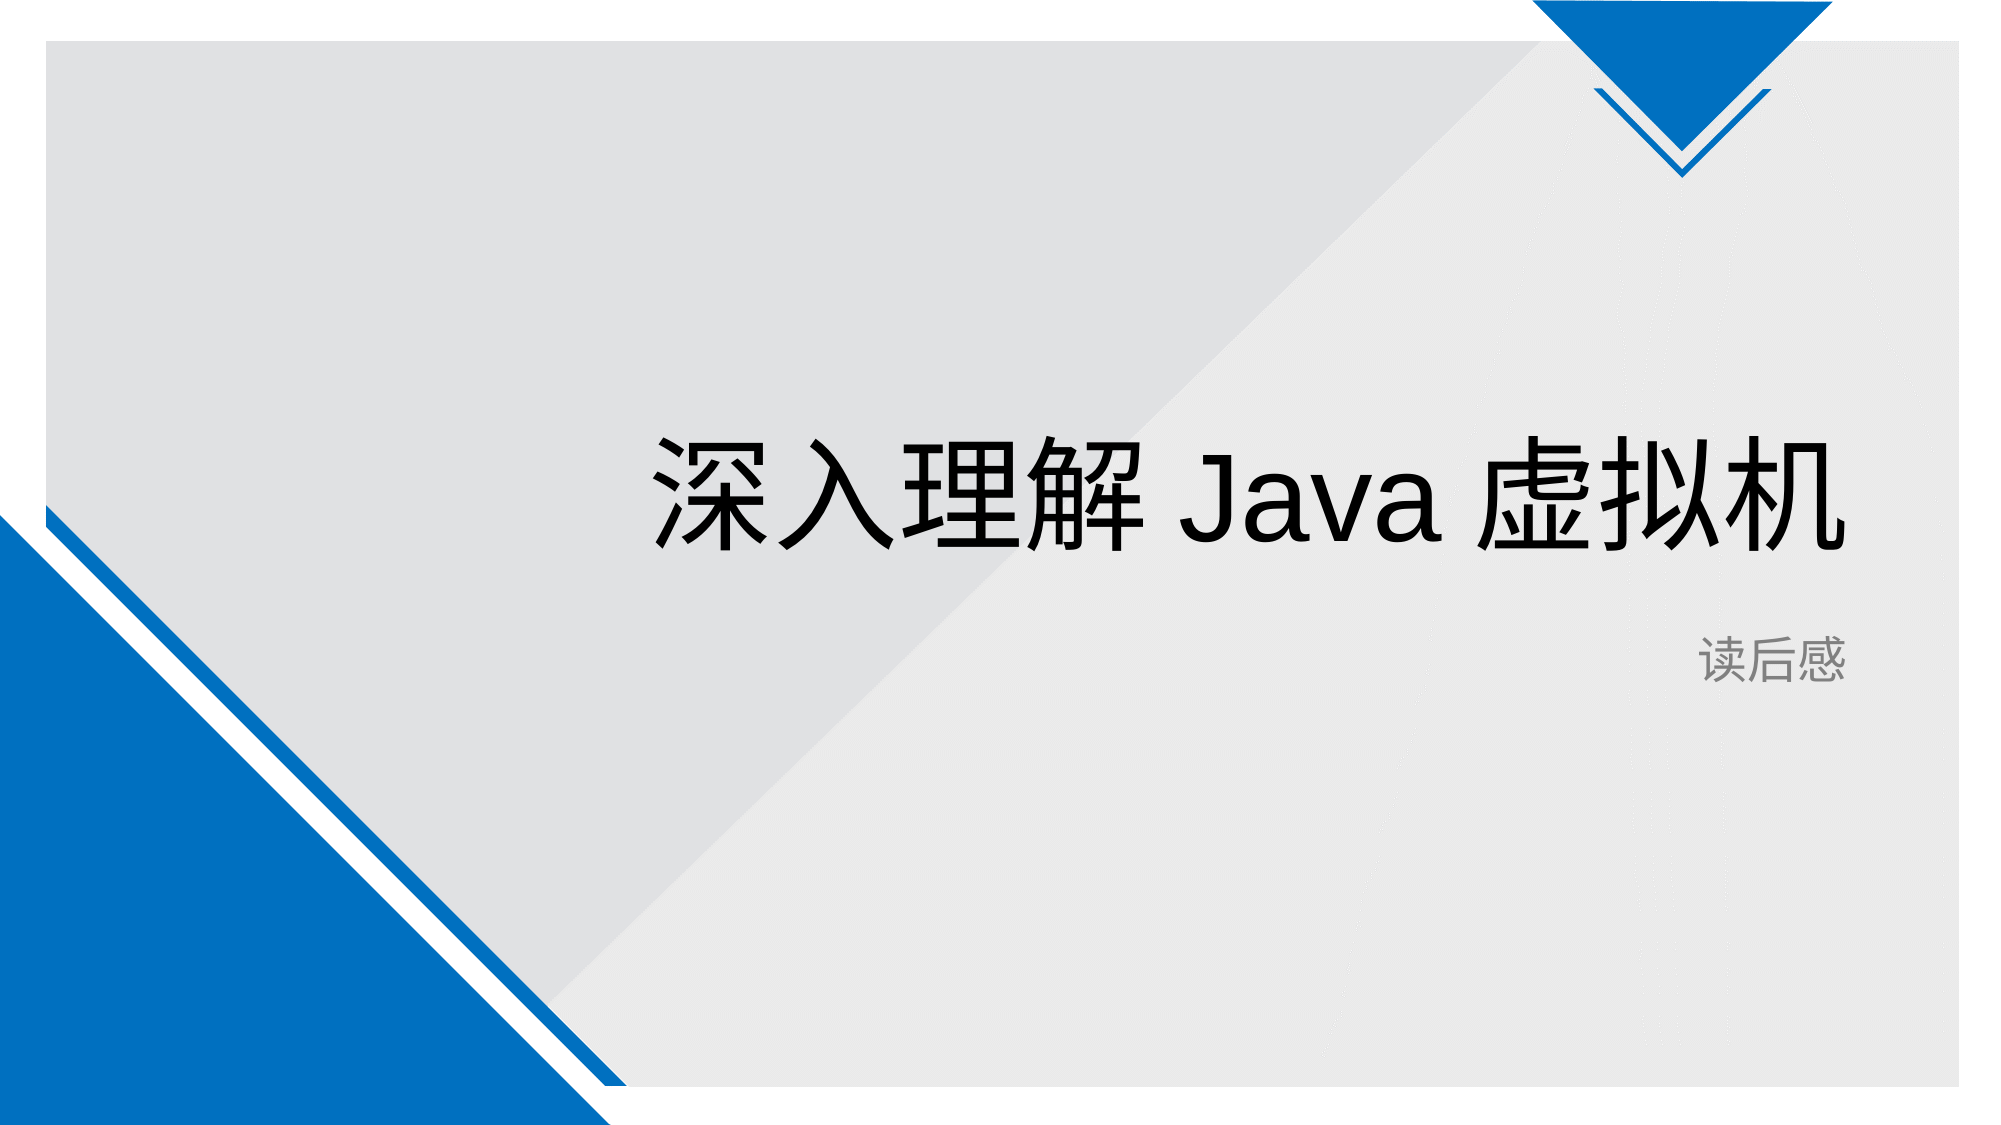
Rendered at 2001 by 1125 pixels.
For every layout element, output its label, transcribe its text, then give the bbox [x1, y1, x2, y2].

title 深入理解Java虚拟机 [249, 184, 1863, 576]
picture [0, 0, 2001, 1125]
subtitle 读后感 [249, 590, 1863, 863]
